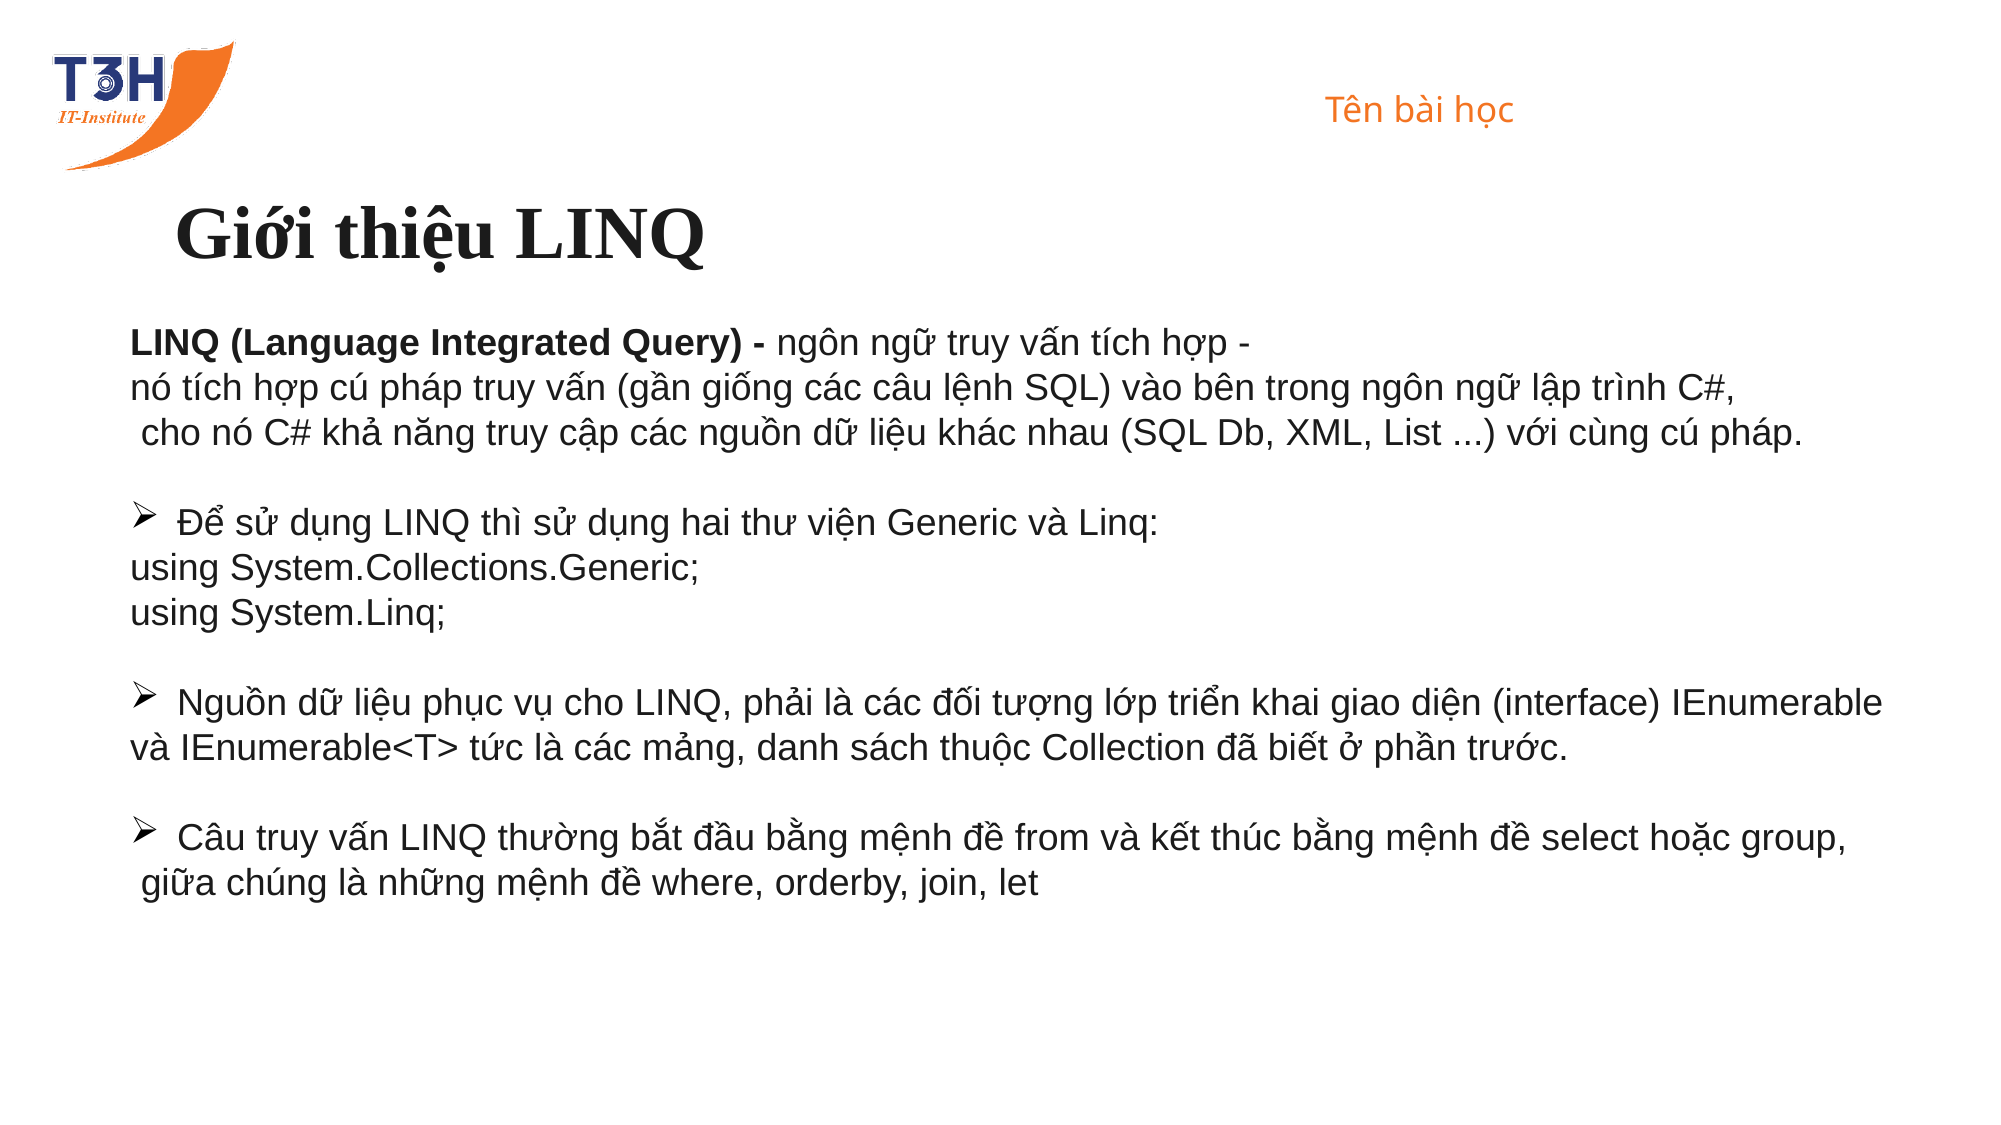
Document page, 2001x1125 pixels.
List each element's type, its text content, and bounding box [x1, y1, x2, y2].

text_box Giới thiệu LINQ [159, 175, 1841, 281]
text_box LINQ (Language Integrated Query) - ngôn ngữ truy vấn tích hợp - nó tích hợp cú pháp truy vấn (gần giống các câu lệnh SQL) vào bên trong ngôn ngữ lập trình C#, cho nó C# khả năng truy cập các nguồn dữ liệu khác nhau (SQL Db, XML, List ...) với cùng cú pháp. Để sử dụng LINQ thì sử dụng hai thư viện Generic và Linq: using System.Collections.Generic; using System.Linq; Nguồn dữ liệu phục vụ cho LINQ, phải là các đối tượng lớp triển khai giao diện (interface) IEnumerable và IEnumerable<T> tức là các mảng, danh sách thuộc Collection đã biết ở phần trước. Câu truy vấn LINQ thường bắt đầu bằng mệnh đề from và kết thúc bằng mệnh đề select hoặc group, giữa chúng là những mệnh đề where, orderby, join, let [115, 310, 1910, 1000]
picture [49, 37, 238, 173]
text_box Tên bài học [1325, 87, 1800, 131]
